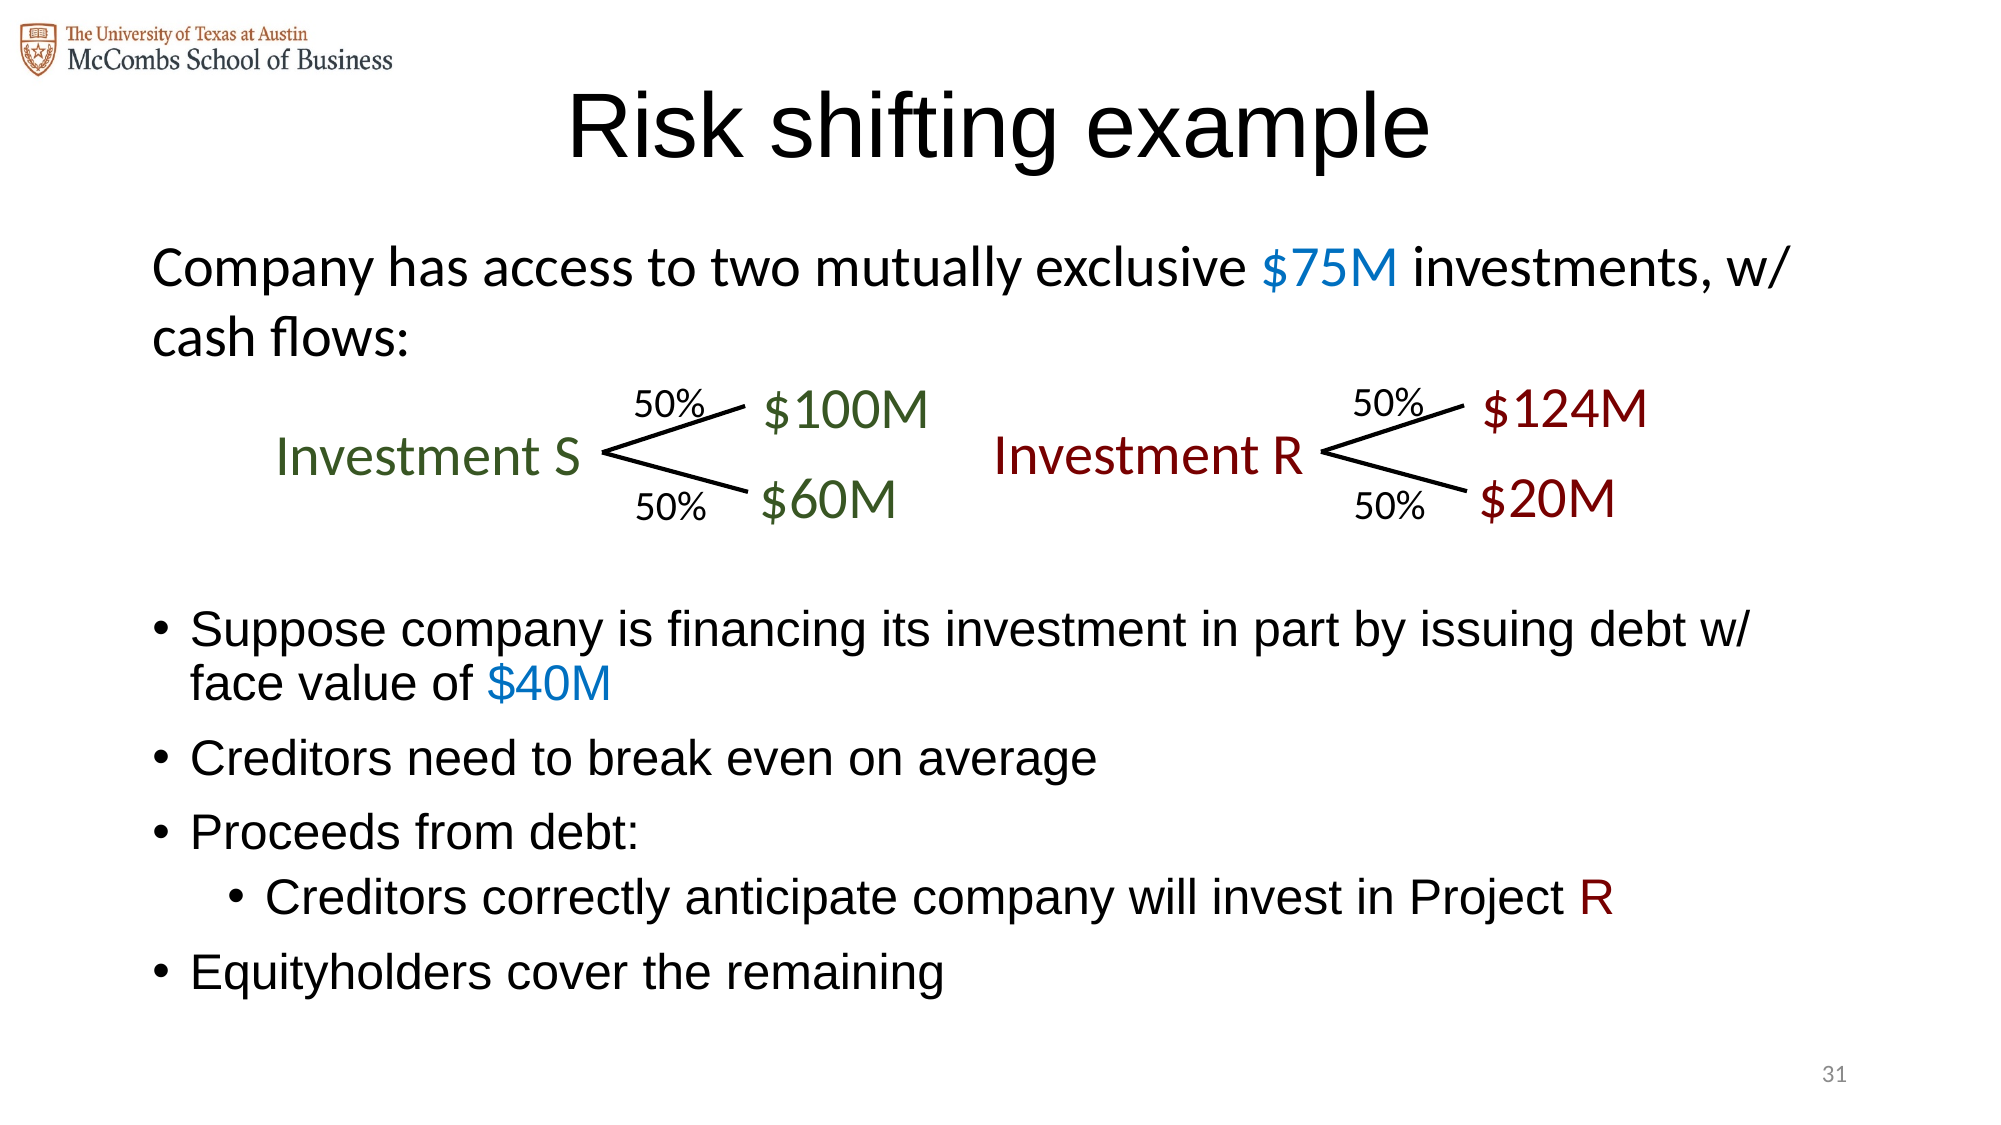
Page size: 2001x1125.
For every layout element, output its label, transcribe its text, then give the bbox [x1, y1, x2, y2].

text_box Company has access to two mutually exclusive $75M investments, w/ cash flows: [137, 220, 1863, 376]
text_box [260, 362, 960, 539]
title Risk shifting example [137, 59, 1863, 196]
slide_number 30 [1412, 1042, 1863, 1103]
picture [10, 9, 400, 86]
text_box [979, 362, 1679, 538]
